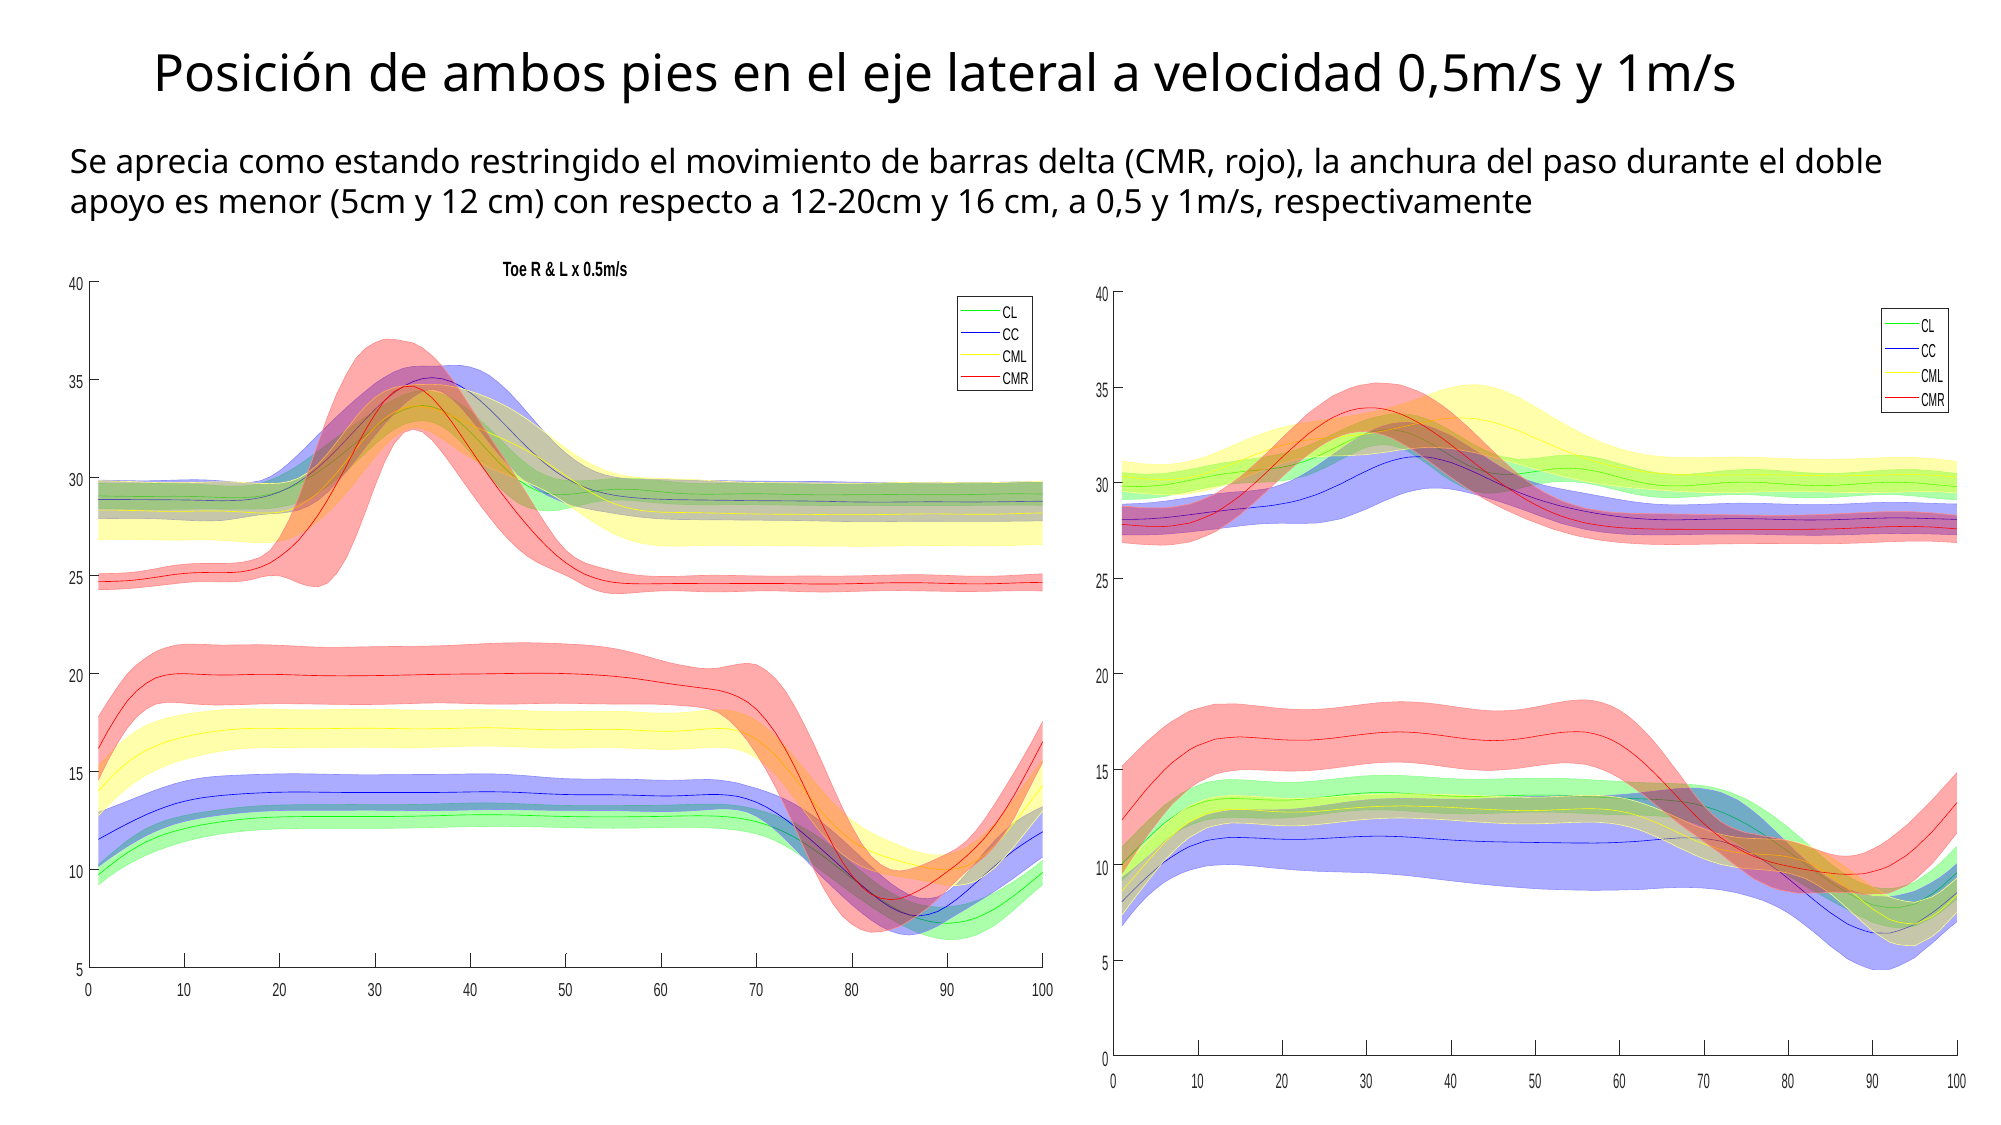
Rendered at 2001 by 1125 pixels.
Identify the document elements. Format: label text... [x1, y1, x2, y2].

text_box Se aprecia como estando restringido el movimiento de barras delta (CMR, rojo), la anchura del paso durante el doble apoyo es menor (5cm y 12 cm) con respecto a 12-20cm y 16 cm, a 0,5 y 1m/s, respectivamente [55, 133, 1929, 228]
picture [1085, 252, 1971, 1110]
picture [54, 238, 1063, 1008]
title Posición de ambos pies en el eje lateral a velocidad 0,5m/s y 1m/s [138, 16, 1862, 133]
